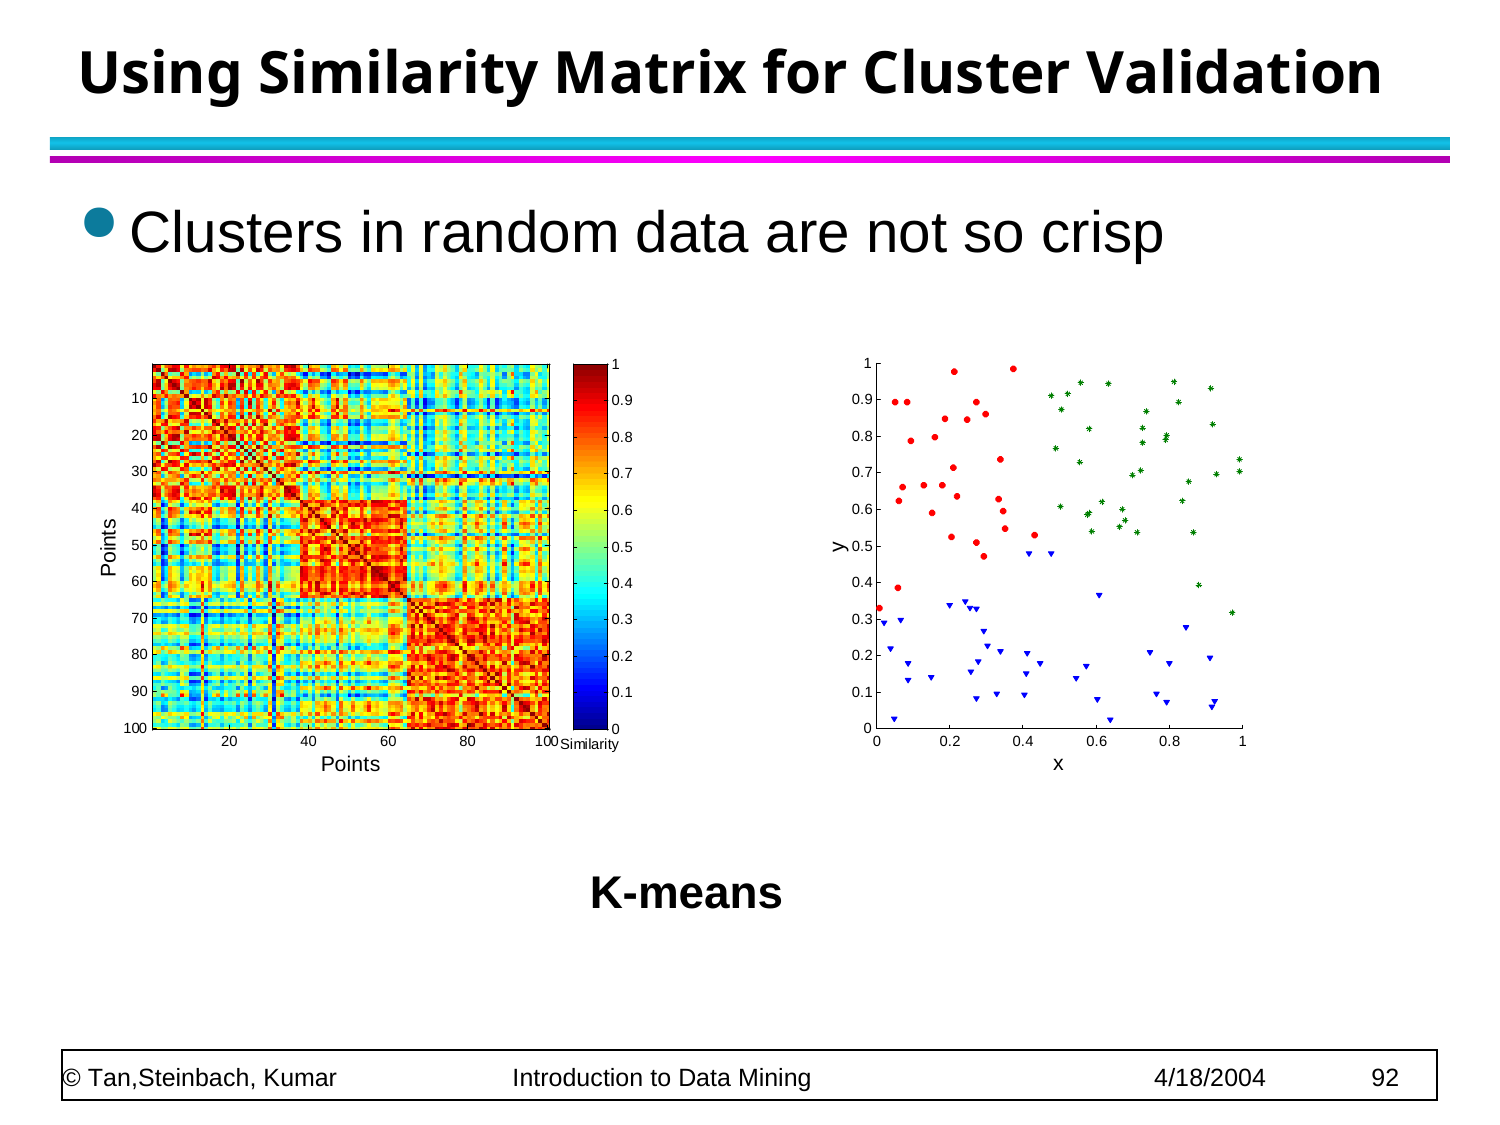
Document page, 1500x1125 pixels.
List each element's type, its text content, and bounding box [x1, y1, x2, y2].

picture [750, 329, 1350, 780]
picture [75, 329, 675, 780]
list Clusters in random data are not so crisp [67, 187, 1432, 1038]
text_box K-means [575, 854, 1050, 926]
title Using Similarity Matrix for Cluster Validation [62, 24, 1421, 113]
